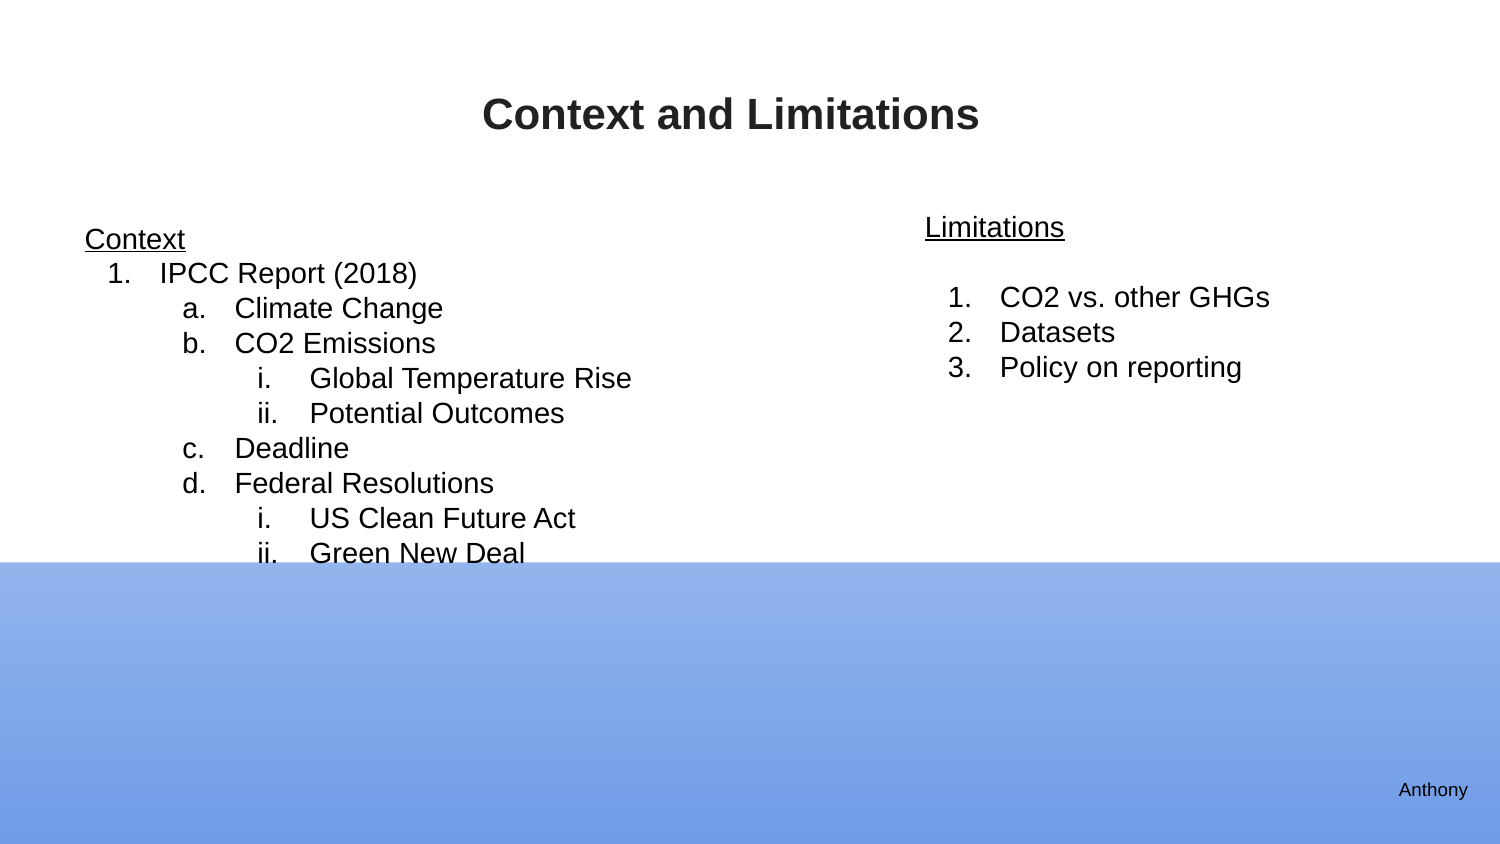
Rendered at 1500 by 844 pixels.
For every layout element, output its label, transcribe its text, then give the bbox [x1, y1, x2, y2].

text_box Anthony [1232, 766, 1484, 812]
subtitle Context and Limitations [38, 47, 1437, 178]
text_box Context IPCC Report (2018) Climate Change CO2 Emissions Global Temperature Rise Potential Outcomes Deadline Federal Resolutions US Clean Future Act Green New Deal [69, 204, 715, 620]
text_box Limitations CO2 vs. other GHGs Datasets Policy on reporting [909, 193, 1324, 433]
